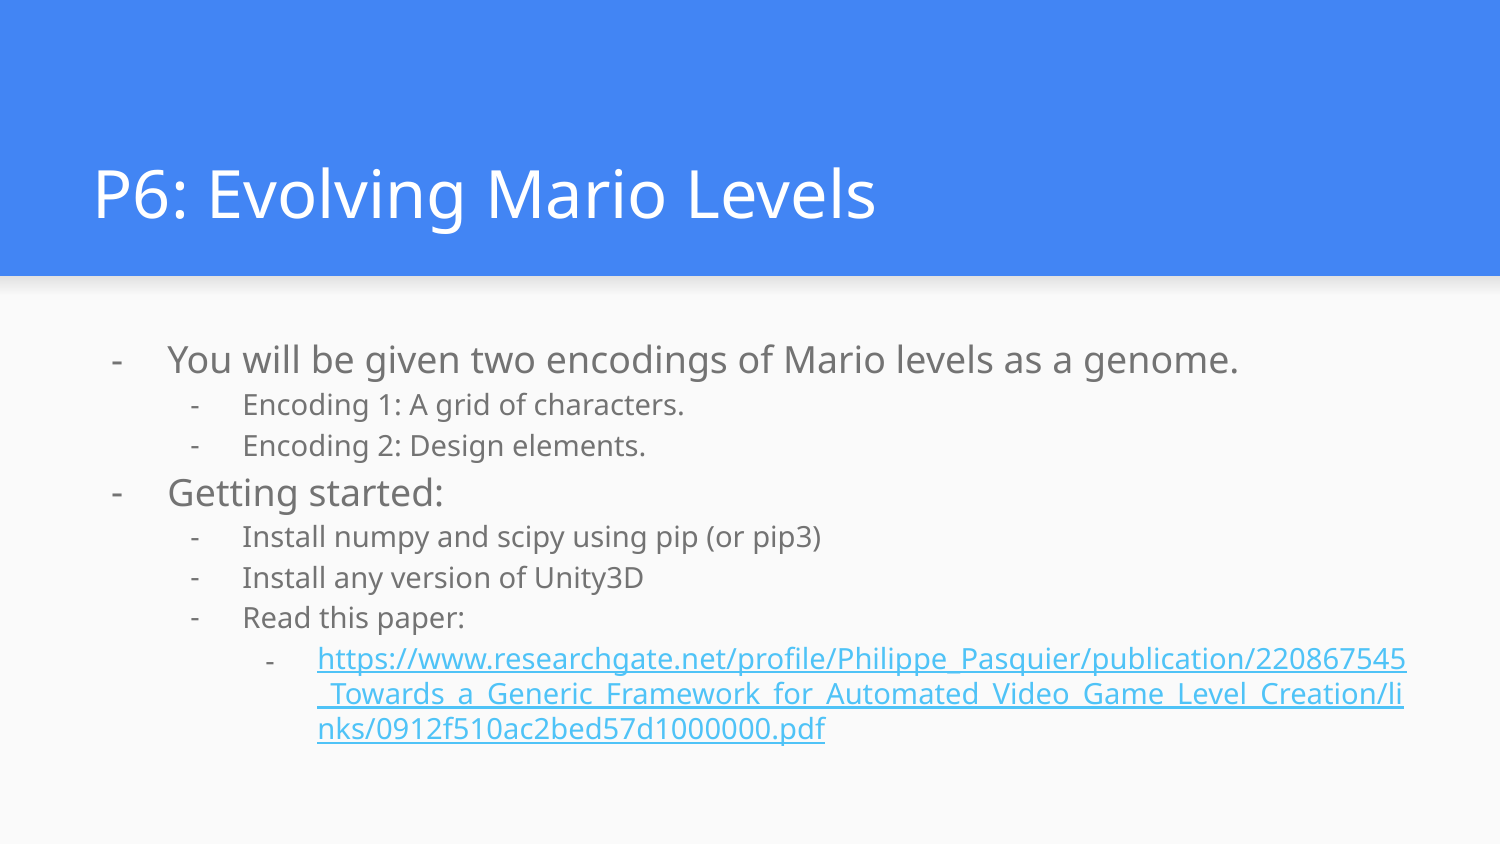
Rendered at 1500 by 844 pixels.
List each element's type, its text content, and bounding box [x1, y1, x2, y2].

title P6: Evolving Mario Levels [77, 121, 1427, 248]
list You will be given two encodings of Mario levels as a genome. Encoding 1: A grid of characters. Encoding 2: Design elements. Getting started: Install numpy and scipy using pip (or pip3) Install any version of Unity3D Read this paper: https://www.researchgate.net/profile/Philippe_Pasquier/publication/220867545_Towards_a_Generic_Framework_for_Automated_Video_Game_Level_Creation/links/0912f510ac2bed57d1000000.pdf [77, 314, 1427, 760]
